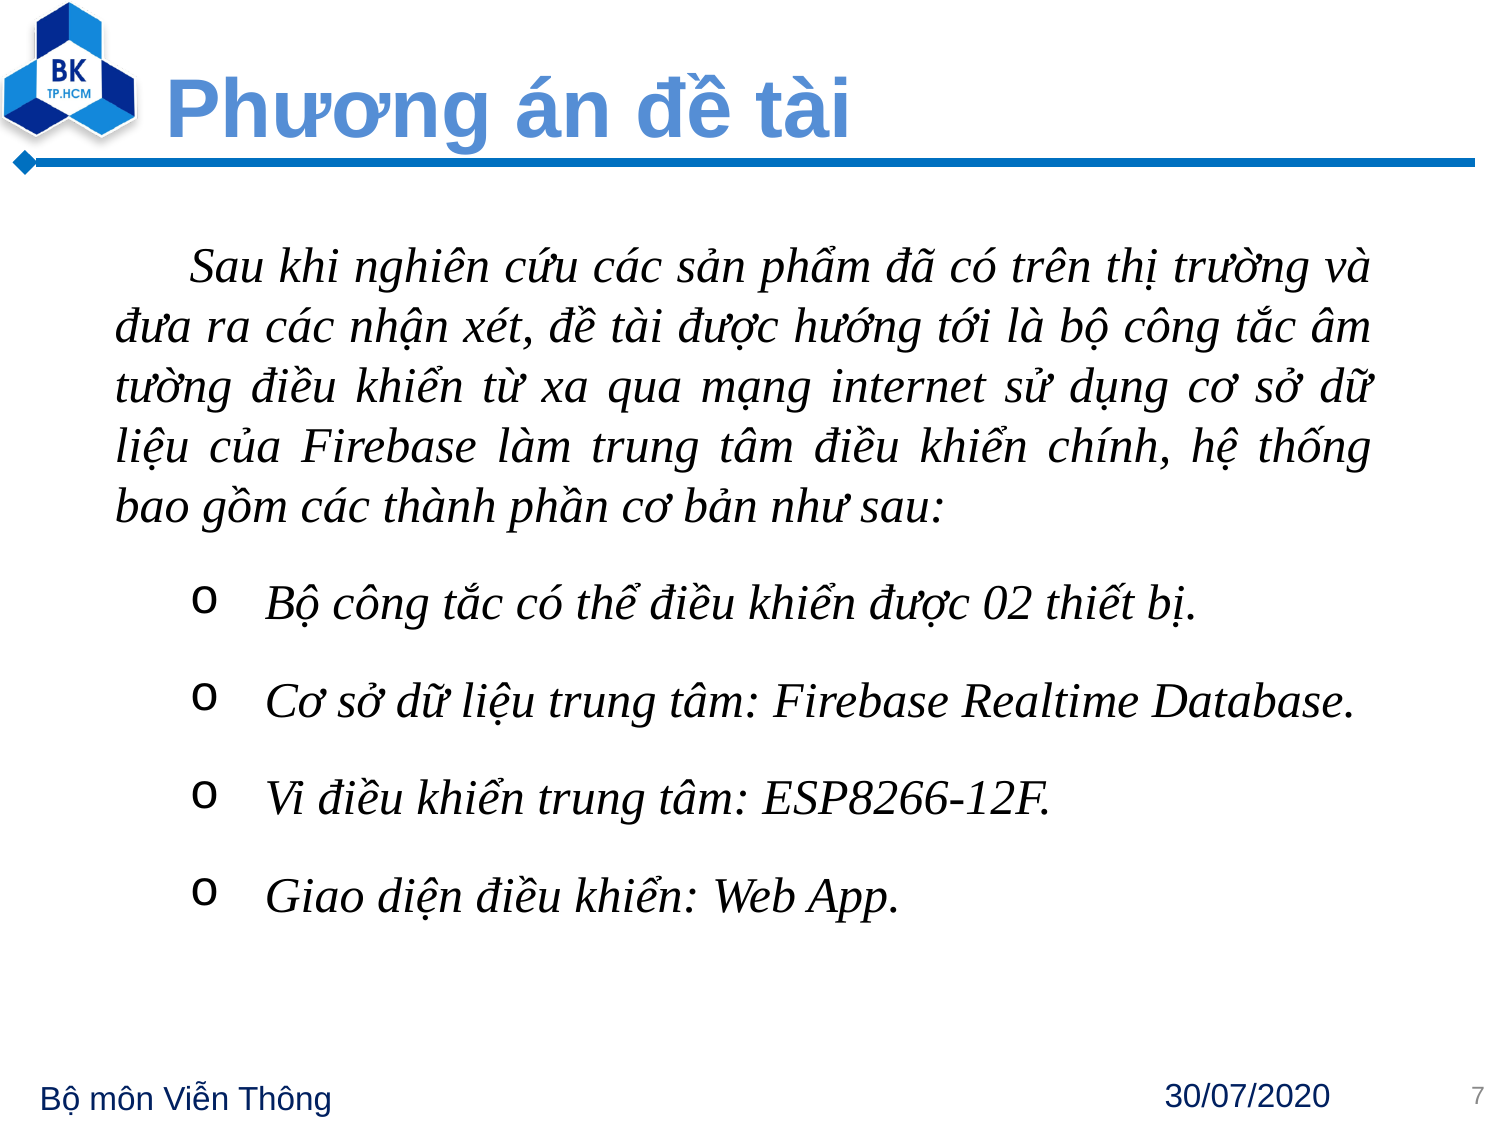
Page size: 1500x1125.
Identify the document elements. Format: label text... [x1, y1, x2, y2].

text_box Sau khi nghiên cứu các sản phẩm đã có trên thị trường và đưa ra các nhận xét, đề tài được hướng tới là bộ công tắc âm tường điều khiển từ xa qua mạng internet sử dụng cơ sở dữ liệu của Firebase làm trung tâm điều khiển chính, hệ thống bao gồm các thành phần cơ bản như sau: Bộ công tắc có thể điều khiển được 02 thiết bị. Cơ sở dữ liệu trung tâm: Firebase Realtime Database. Vi điều khiển trung tâm: ESP8266-12F. Giao diện điều khiển: Web App. [99, 224, 1388, 930]
picture [0, 0, 138, 138]
slide_number 7 [1149, 1065, 1500, 1125]
title Phương án đề tài [150, 45, 1425, 163]
